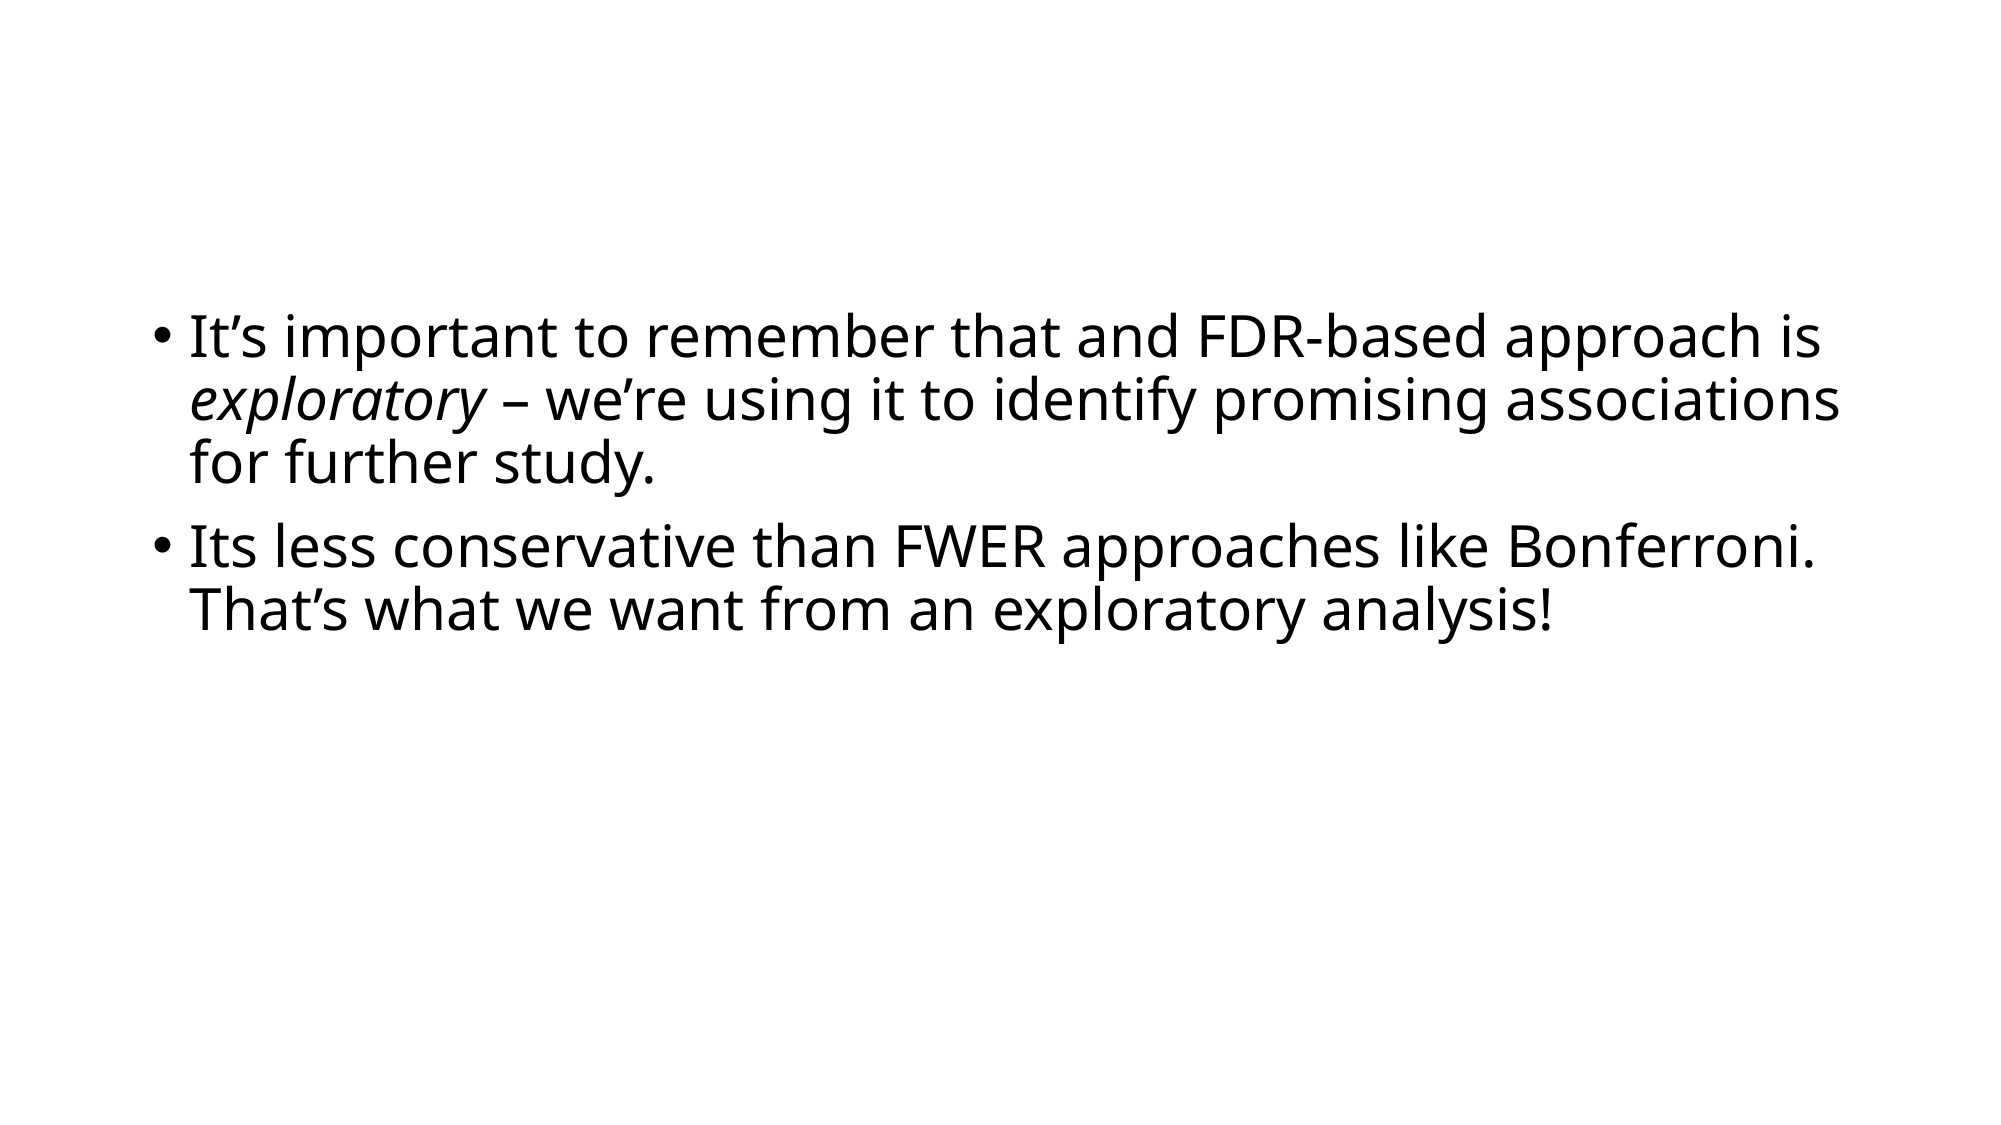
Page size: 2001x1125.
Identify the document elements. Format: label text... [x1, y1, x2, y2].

list It’s important to remember that and FDR-based approach is exploratory – we’re using it to identify promising associations for further study. Its less conservative than FWER approaches like Bonferroni. That’s what we want from an exploratory analysis! [137, 299, 1863, 1014]
